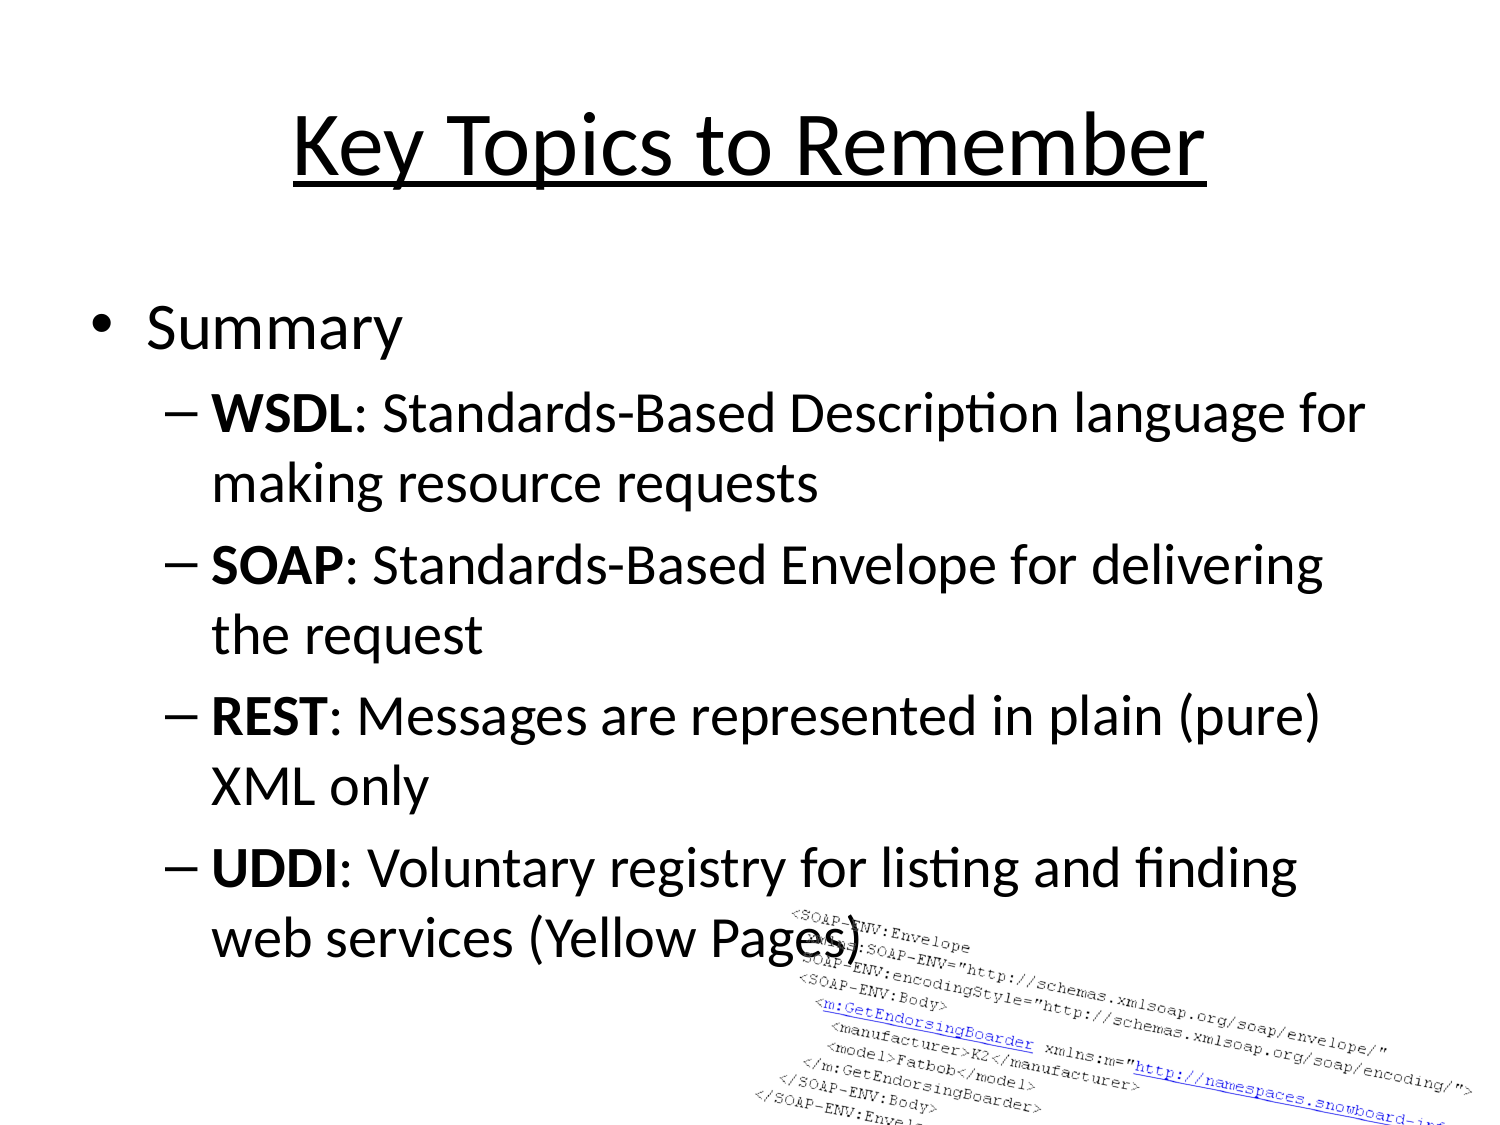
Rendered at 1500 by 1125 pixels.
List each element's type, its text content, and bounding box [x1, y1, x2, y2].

picture [751, 903, 1500, 1125]
list Summary WSDL: Standards-Based Description language for making resource requests SOAP: Standards-Based Envelope for delivering the request REST: Messages are represented in plain (pure) XML only UDDI: Voluntary registry for listing and finding web services (Yellow Pages) [75, 275, 1388, 1000]
title Key Topics to Remember [75, 45, 1425, 233]
